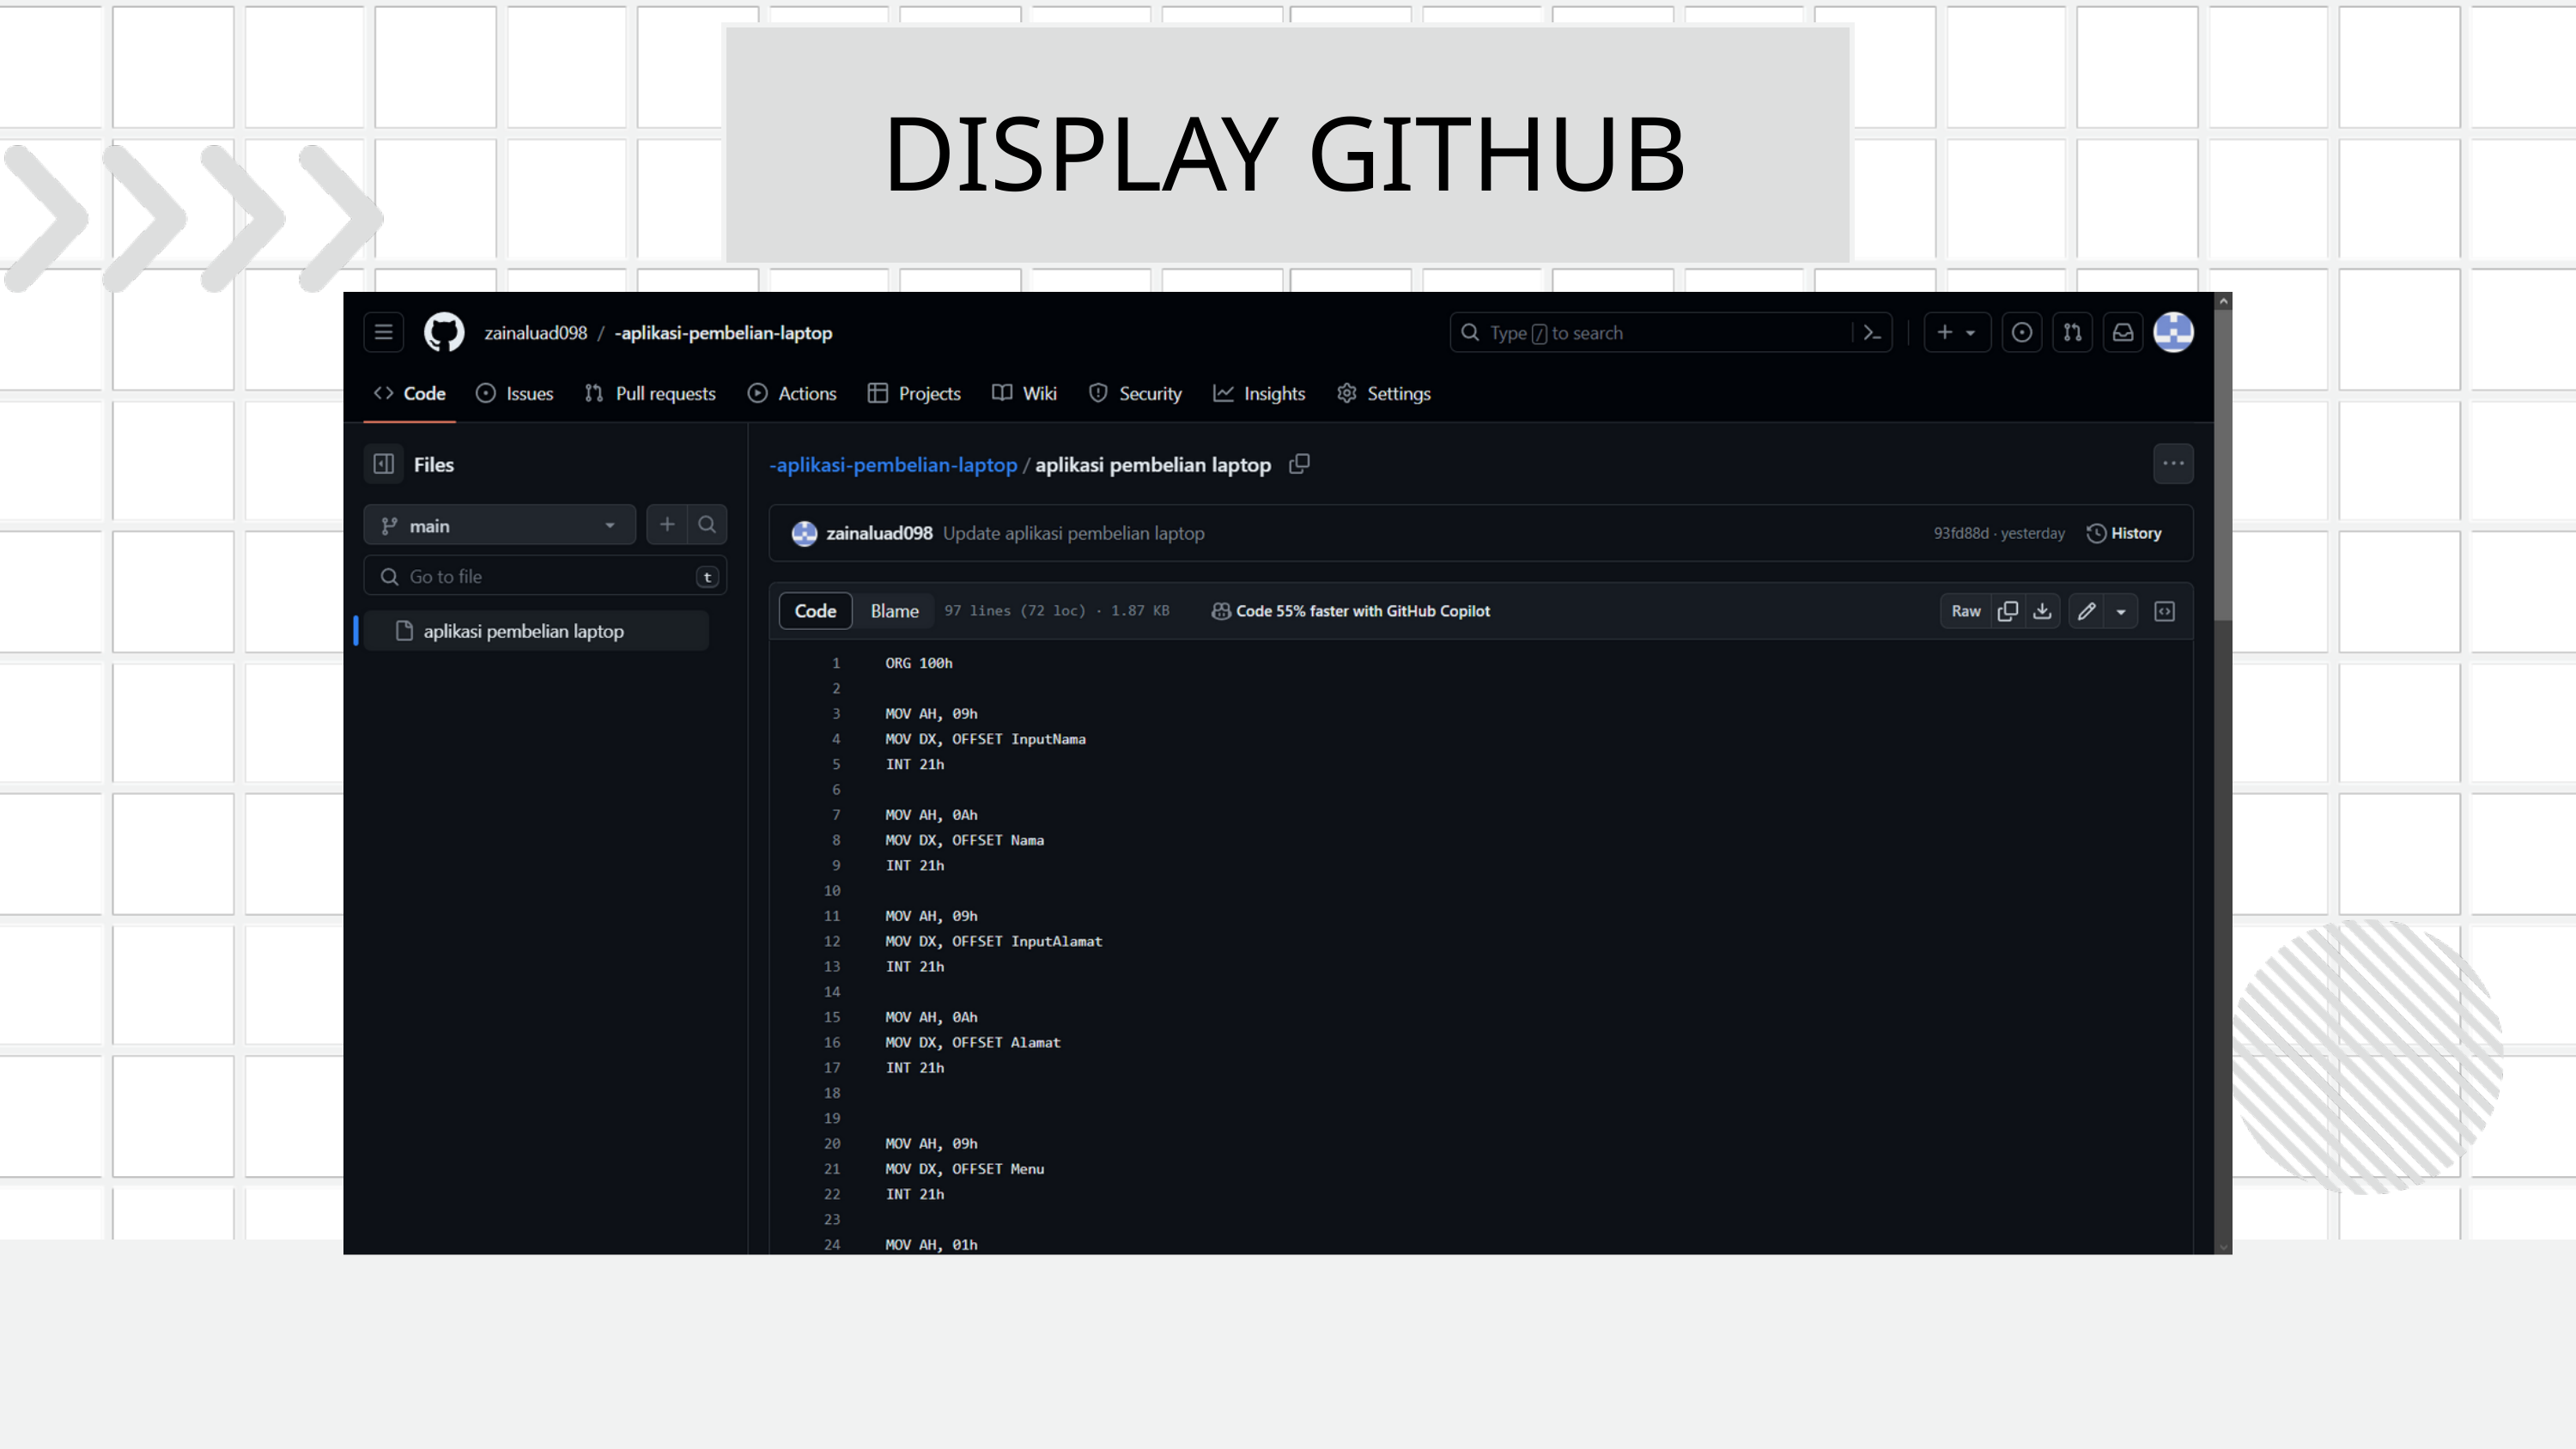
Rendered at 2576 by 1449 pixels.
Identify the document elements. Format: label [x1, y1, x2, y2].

text_box [0, 0, 2576, 1236]
text_box [0, 1239, 2576, 1449]
text_box [723, 24, 1853, 266]
